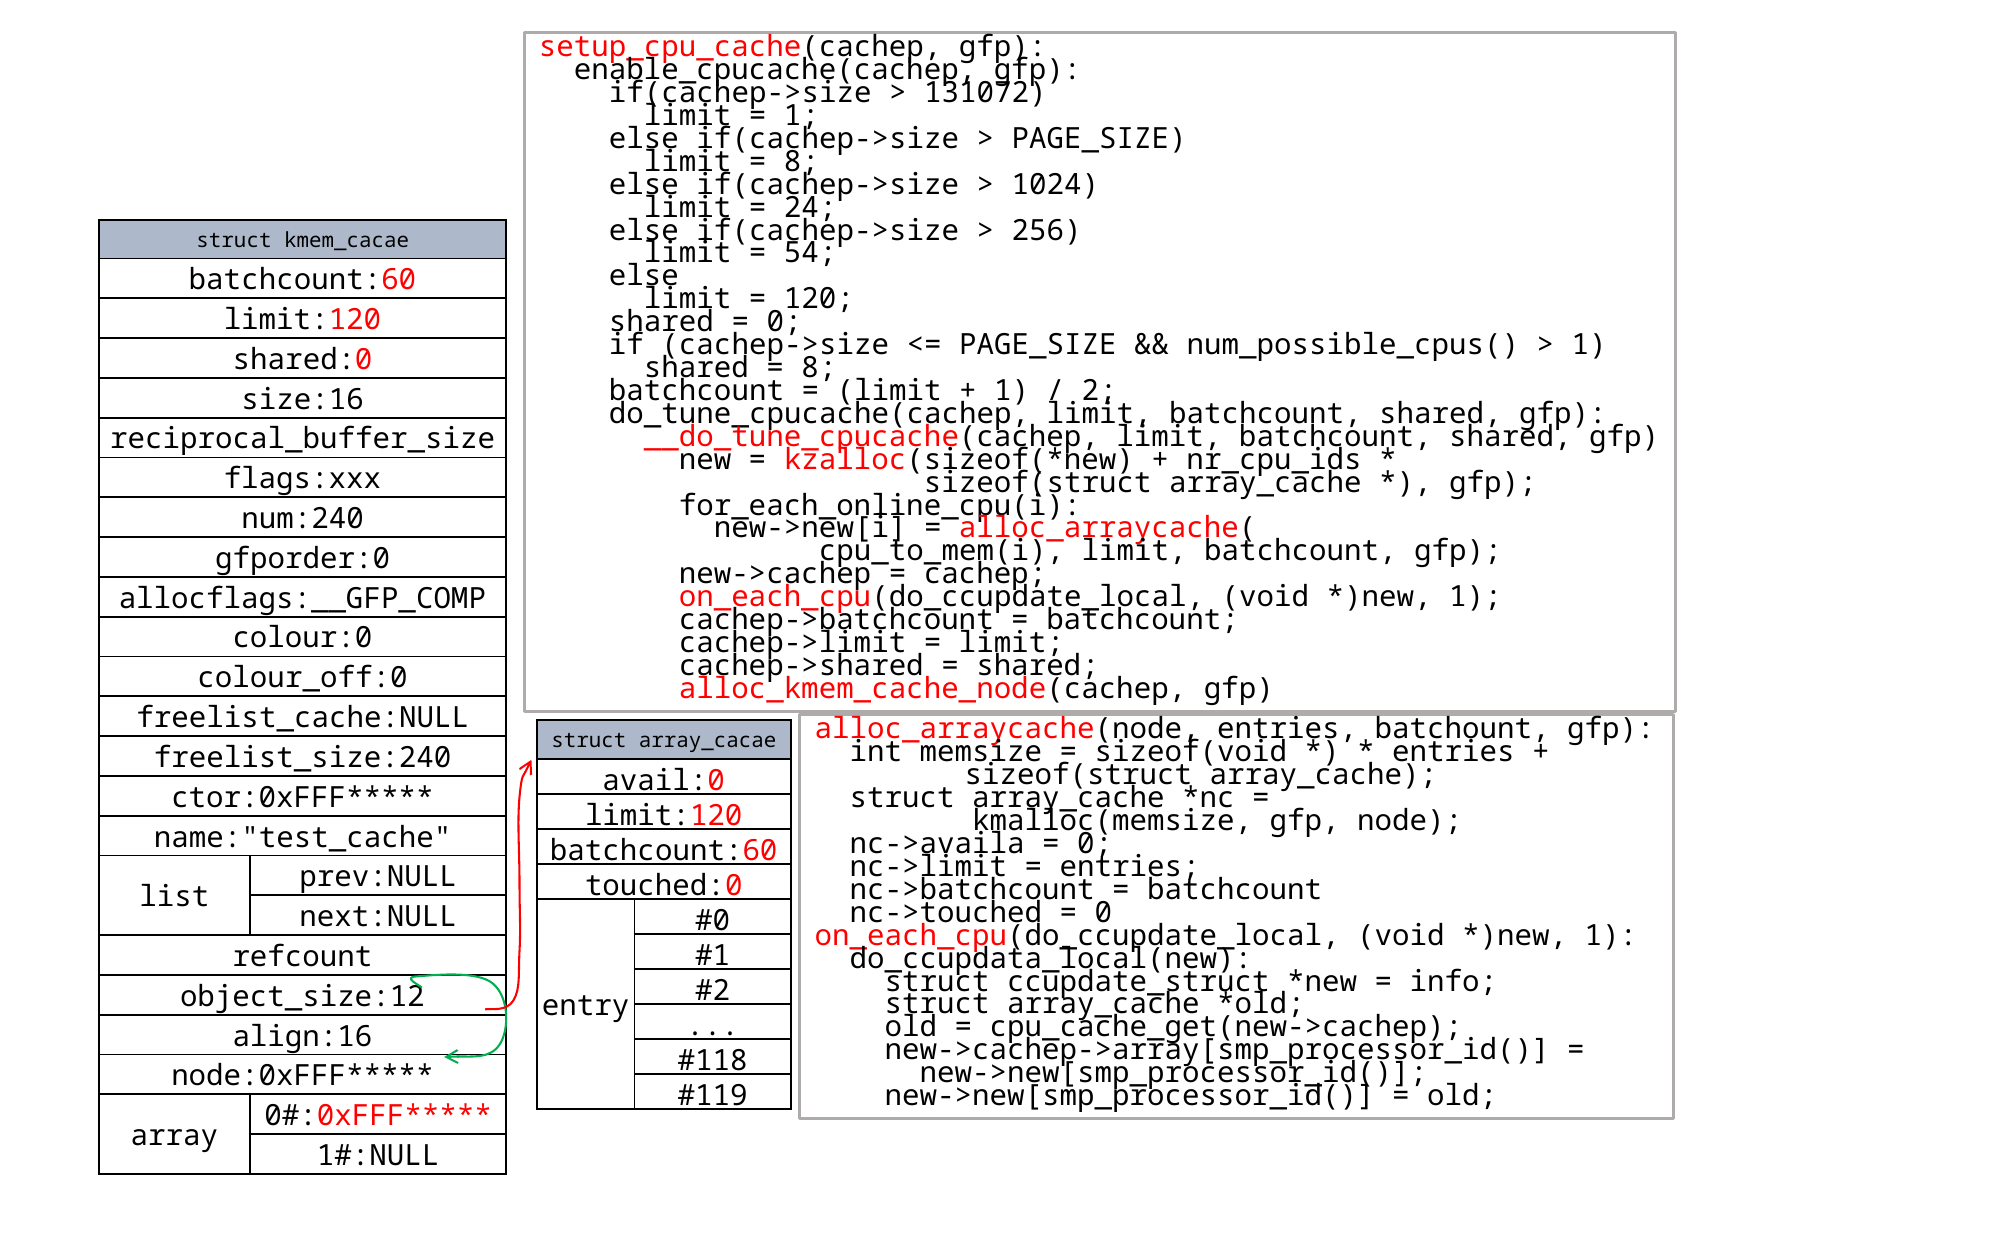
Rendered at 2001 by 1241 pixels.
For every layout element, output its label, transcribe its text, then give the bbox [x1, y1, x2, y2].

table_cell prev:NULL [251, 856, 505, 894]
table_cell align:16 [100, 1016, 442, 1054]
table_cell colour_off:0 [100, 657, 505, 695]
table_cell name:"test_cache" [100, 817, 505, 855]
table_cell gfporder:0 [100, 538, 505, 576]
table_cell touched:0 [538, 865, 790, 898]
table_cell #119 [635, 1075, 790, 1108]
table_cell array [100, 1095, 249, 1173]
table_cell shared:0 [100, 339, 505, 377]
table_cell num:240 [100, 498, 505, 536]
table_cell refcount [100, 936, 498, 974]
table_cell 0#:0xFFF***** [251, 1095, 505, 1133]
text_box alloc_arraycache(node, entries, batchount, gfp): int memsize = sizeof(void *) * entries + sizeof(struct array_cache); struct array_cache *nc = kmalloc(memsize, gfp, node); nc->availa = 0; nc->limit = entries; nc->batchcount = batchcount nc->touched = 0 on_each_cpu(do_ccupdate_local, (void *)new, 1): do_ccupdata_local(new): struct ccupdate_struct *new = info; struct array_cache *old; old = cpu_cache_get(new->cachep); new->cachep->array[smp_processor_id()] = new->new[smp_processor_id()]; new->new[smp_processor_id()] = old; [799, 714, 1674, 1119]
table_cell #118 [635, 1040, 790, 1073]
table_cell #1 [635, 935, 790, 968]
table_cell freelist_cache:NULL [100, 697, 505, 735]
table_cell limit:120 [100, 299, 505, 337]
table_cell align:16 [493, 1038, 505, 1054]
table_cell batchcount:60 [100, 259, 505, 297]
text_box [485, 759, 533, 1011]
table_cell reciprocal_buffer_size [100, 419, 505, 457]
table_cell #2 [635, 970, 790, 1003]
table_cell size:16 [100, 379, 505, 417]
text_box [409, 973, 508, 1064]
table_cell entry [538, 900, 634, 1108]
table_cell node:0xFFF***** [100, 1055, 505, 1093]
table_cell #0 [635, 900, 790, 933]
table_cell list [100, 856, 249, 934]
table_cell 1#:NULL [251, 1135, 505, 1173]
table_cell limit:120 [538, 795, 790, 828]
table_header struct array_cacae [538, 721, 790, 758]
table_cell freelist_size:240 [100, 737, 505, 775]
table_cell avail:0 [538, 760, 790, 793]
table_cell allocflags:__GFP_COMP [100, 578, 505, 616]
table_cell next:NULL [251, 896, 505, 934]
table_cell object_size:12 [100, 976, 430, 1014]
table_cell batchcount:60 [538, 830, 790, 863]
table_cell ctor:0xFFF***** [100, 777, 505, 815]
table_header struct kmem_cacae [100, 221, 505, 258]
table_cell colour:0 [100, 618, 505, 656]
table_cell flags:xxx [100, 458, 505, 496]
table_cell ... [635, 1005, 790, 1038]
text_box setup_cpu_cache(cachep, gfp): enable_cpucache(cachep, gfp): if(cachep->size > 131072) limit = 1; else if(cachep->size > PAGE_SIZE) limit = 8; else if(cachep->size > 1024) limit = 24; else if(cachep->size > 256) limit = 54; else limit = 120; shared = 0; if (cachep->size <= PAGE_SIZE && num_possible_cpus() > 1) shared = 8; batchcount = (limit + 1) / 2; do_tune_cpucache(cachep, limit, batchcount, shared, gfp): __do_tune_cpucache(cachep, limit, batchcount, shared, gfp) new = kzalloc(sizeof(*new) + nr_cpu_ids * sizeof(struct array_cache *), gfp); for_each_online_cpu(i): new->new[i] = alloc_arraycache( cpu_to_mem(i), limit, batchcount, gfp); new->cachep = cachep; on_each_cpu(do_ccupdate_local, (void *)new, 1); cachep->batchcount = batchcount; cachep->limit = limit; cachep->shared = shared; alloc_kmem_cache_node(cachep, gfp) [524, 32, 1676, 712]
